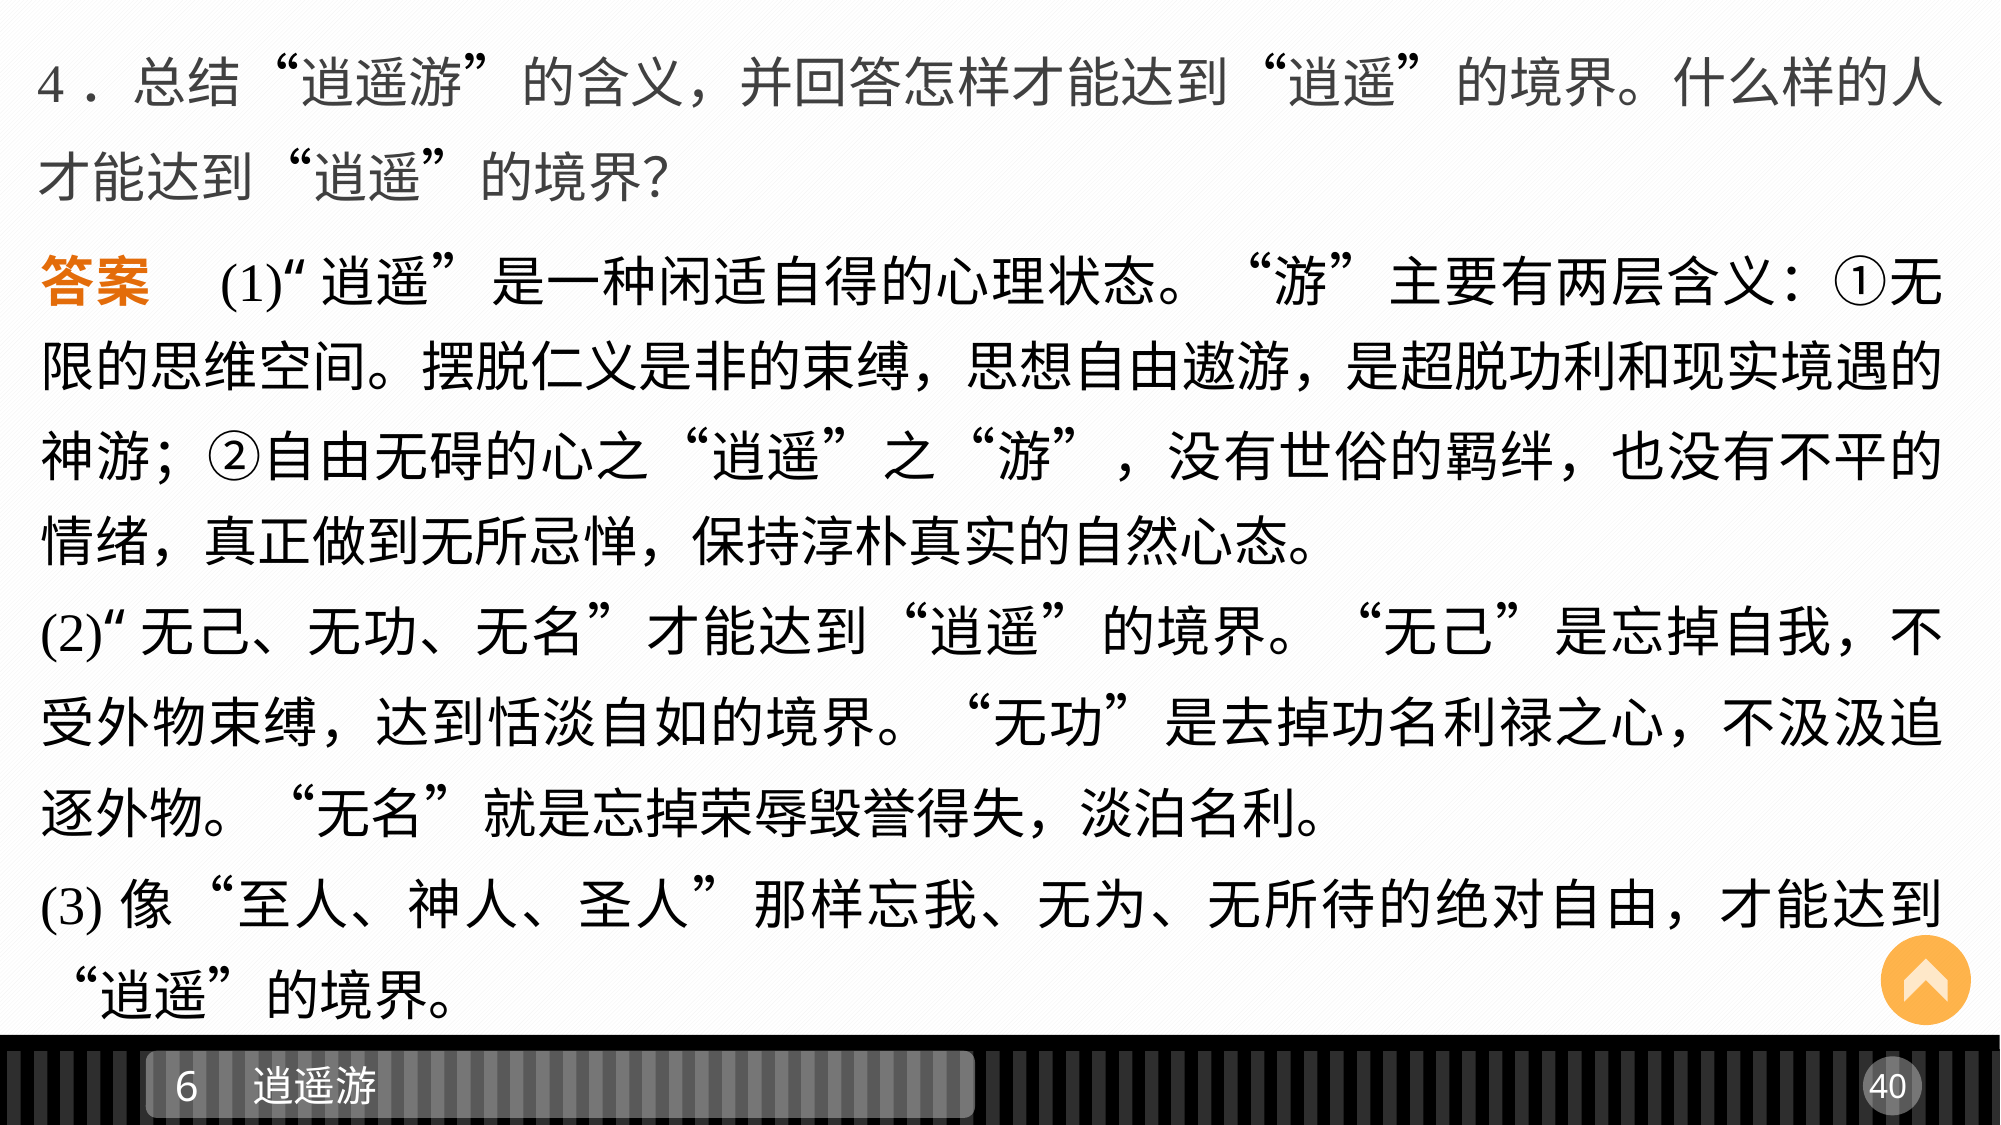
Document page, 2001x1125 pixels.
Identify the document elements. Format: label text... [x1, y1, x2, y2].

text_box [1880, 934, 1971, 1025]
text_box 答案 (1)“逍遥”是一种闲适自得的心理状态。“游”主要有两层含义：①无限的思维空间。摆脱仁义是非的束缚，思想自由遨游，是超脱功利和现实境遇的神游；②自由无碍的心之“逍遥”之“游”，没有世俗的羁绊，也没有不平的情绪，真正做到无所忌惮，保持淳朴真实的自然心态。 (2)“无己、无功、无名”才能达到“逍遥”的境界。“无己”是忘掉自我，不受外物束缚，达到恬淡自如的境界。“无功”是去掉功名利禄之心，不汲汲追逐外物。“无名”就是忘掉荣辱毁誉得失，淡泊名利。 (3)像“至人、神人、圣人”那样忘我、无为、无所待的绝对自由，才能达到“逍遥”的境界。 [26, 214, 1959, 1035]
text_box 4．总结“逍遥游”的含义，并回答怎样才能达到“逍遥”的境界。什么样的人才能达到“逍遥”的境界？ [23, 12, 1960, 217]
